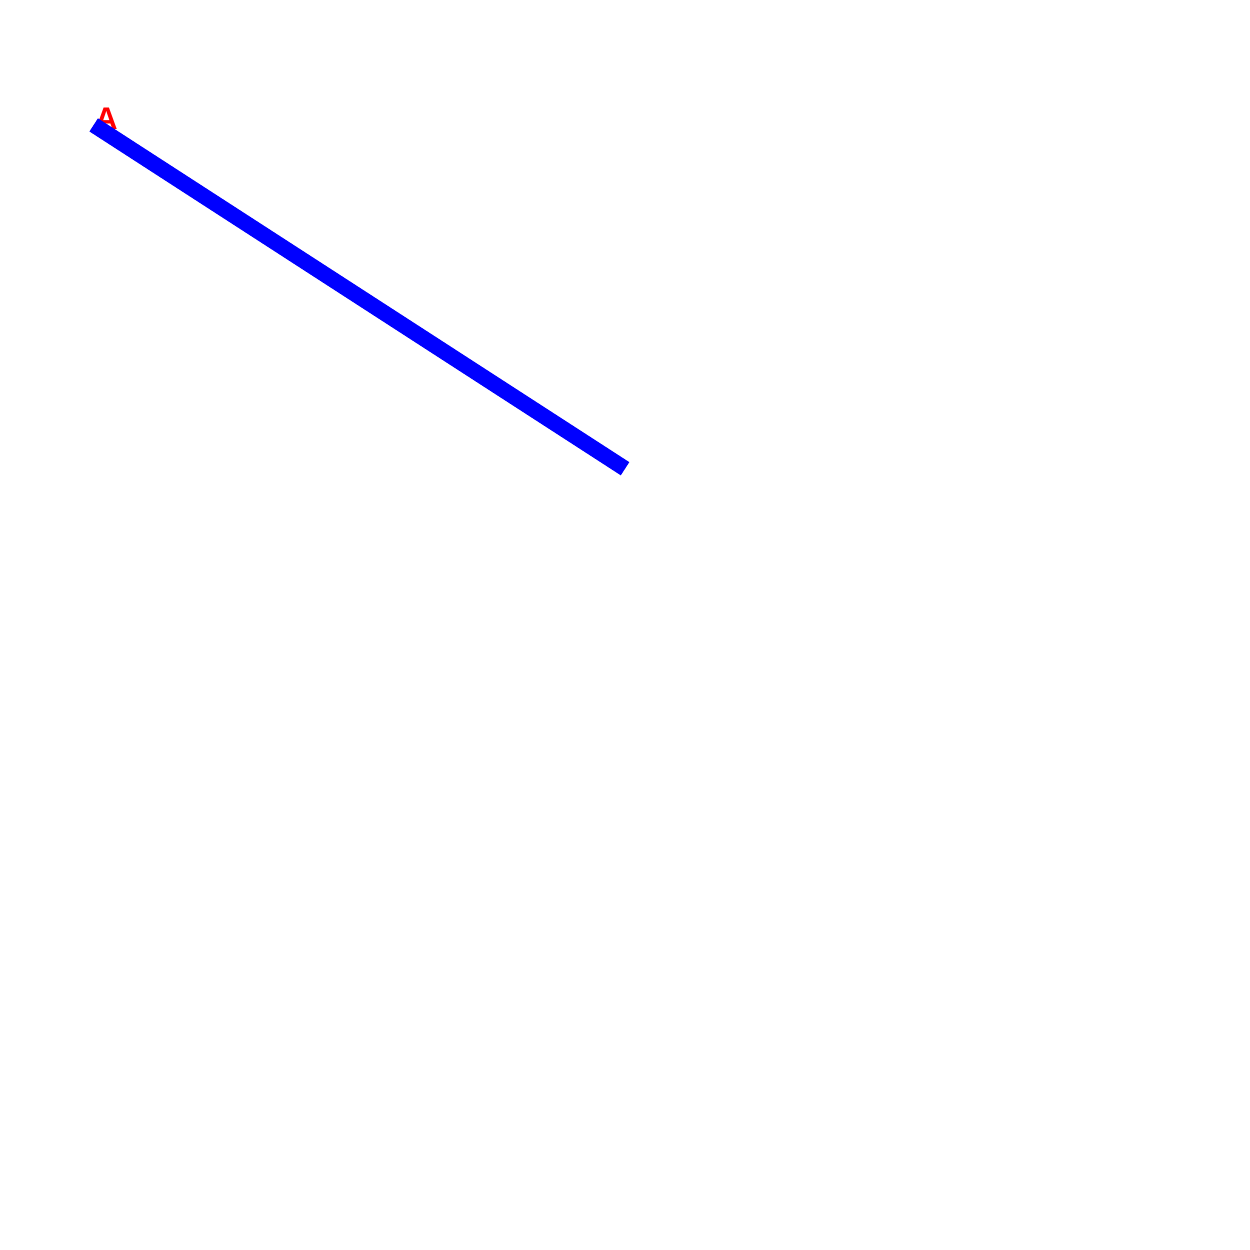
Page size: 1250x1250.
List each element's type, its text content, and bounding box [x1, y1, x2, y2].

text_box A [80, 93, 128, 141]
